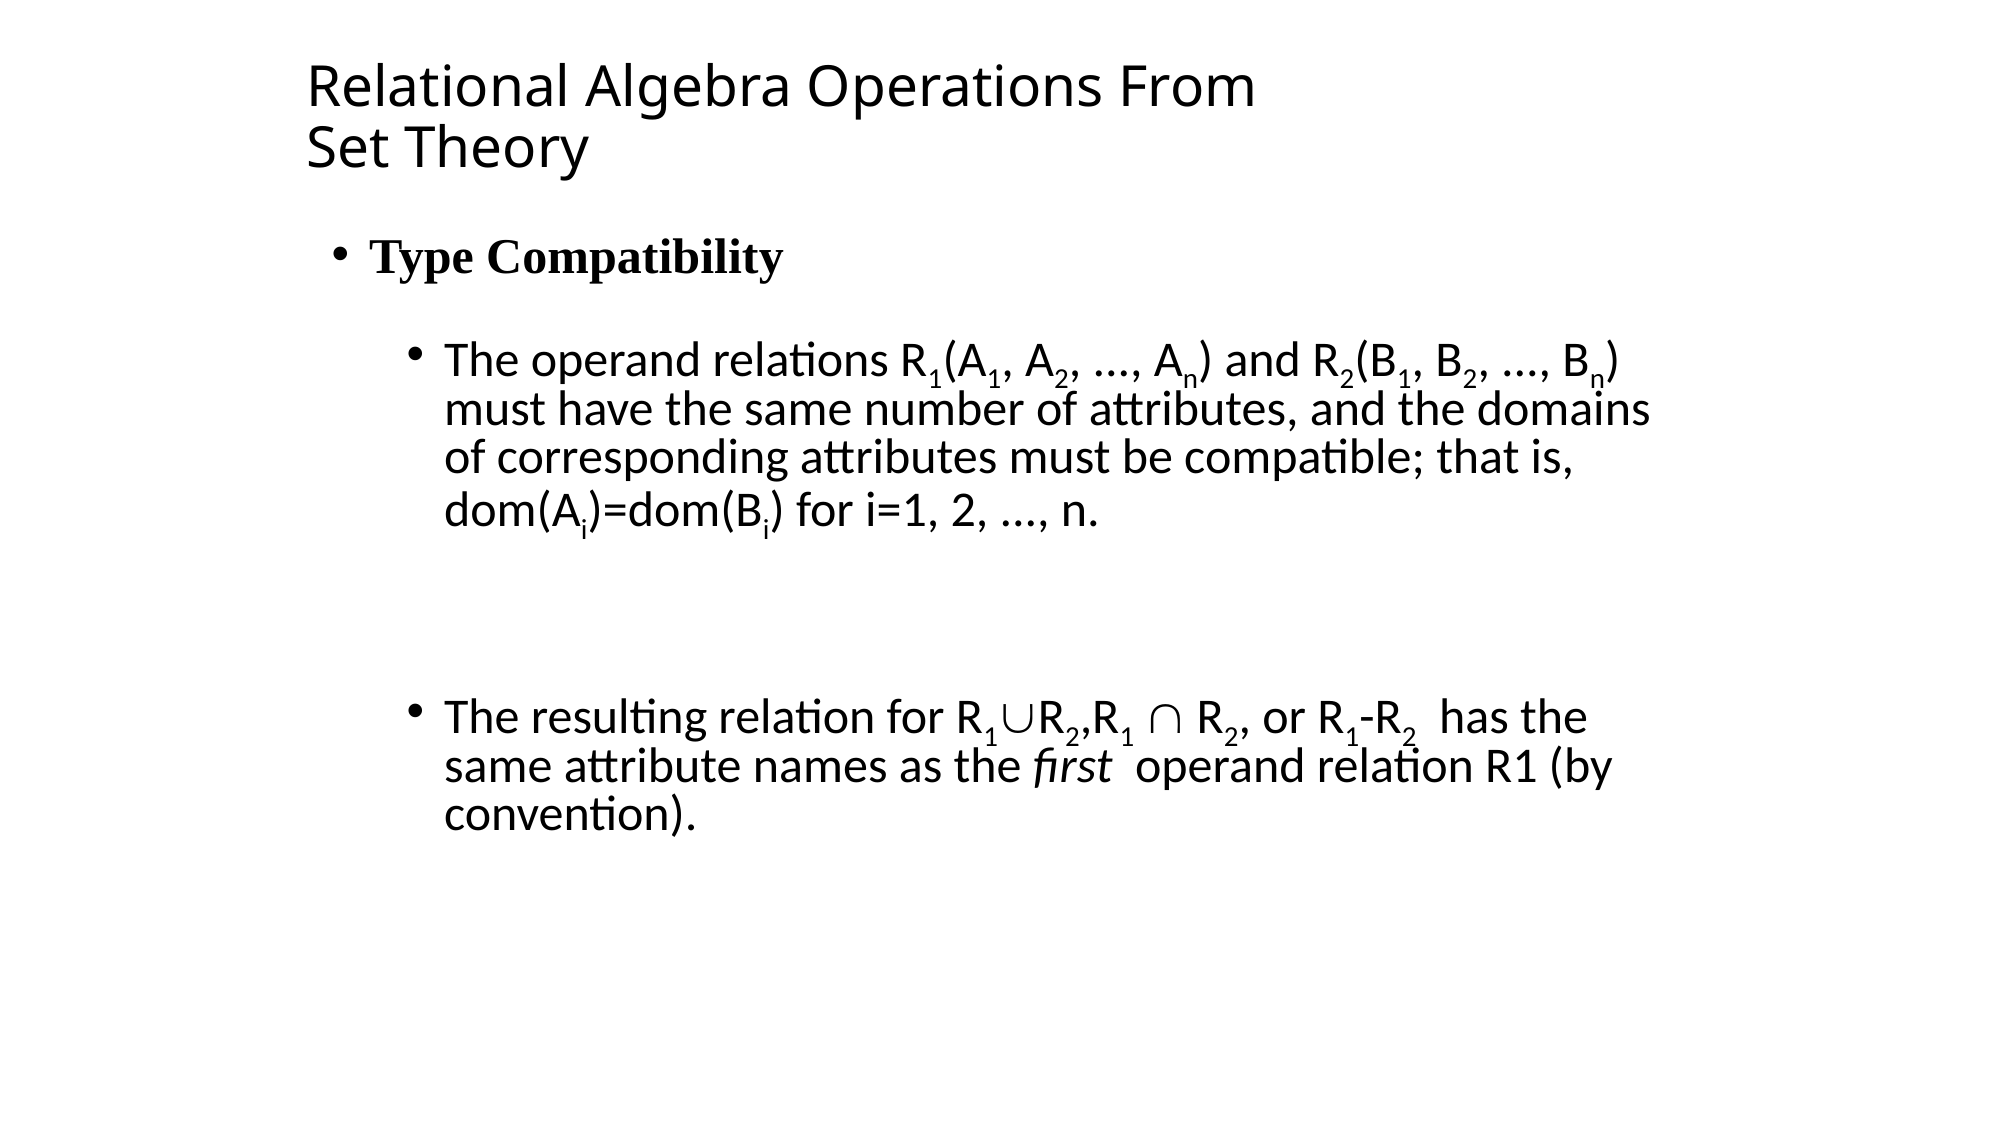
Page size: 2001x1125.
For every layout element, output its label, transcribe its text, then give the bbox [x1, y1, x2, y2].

title Relational Algebra Operations From Set Theory [291, 49, 1692, 188]
list Type Compatibility The operand relations R1(A1, A2, ..., An) and R2(B1, B2, ..., Bn) must have the same number of attributes, and the domains of corresponding attributes must be compatible; that is, dom(Ai)=dom(Bi) for i=1, 2, ..., n. The resulting relation for R1R2,R1  R2, or R1-R2 has the same attribute names as the first operand relation R1 (by convention). [316, 227, 1719, 1048]
